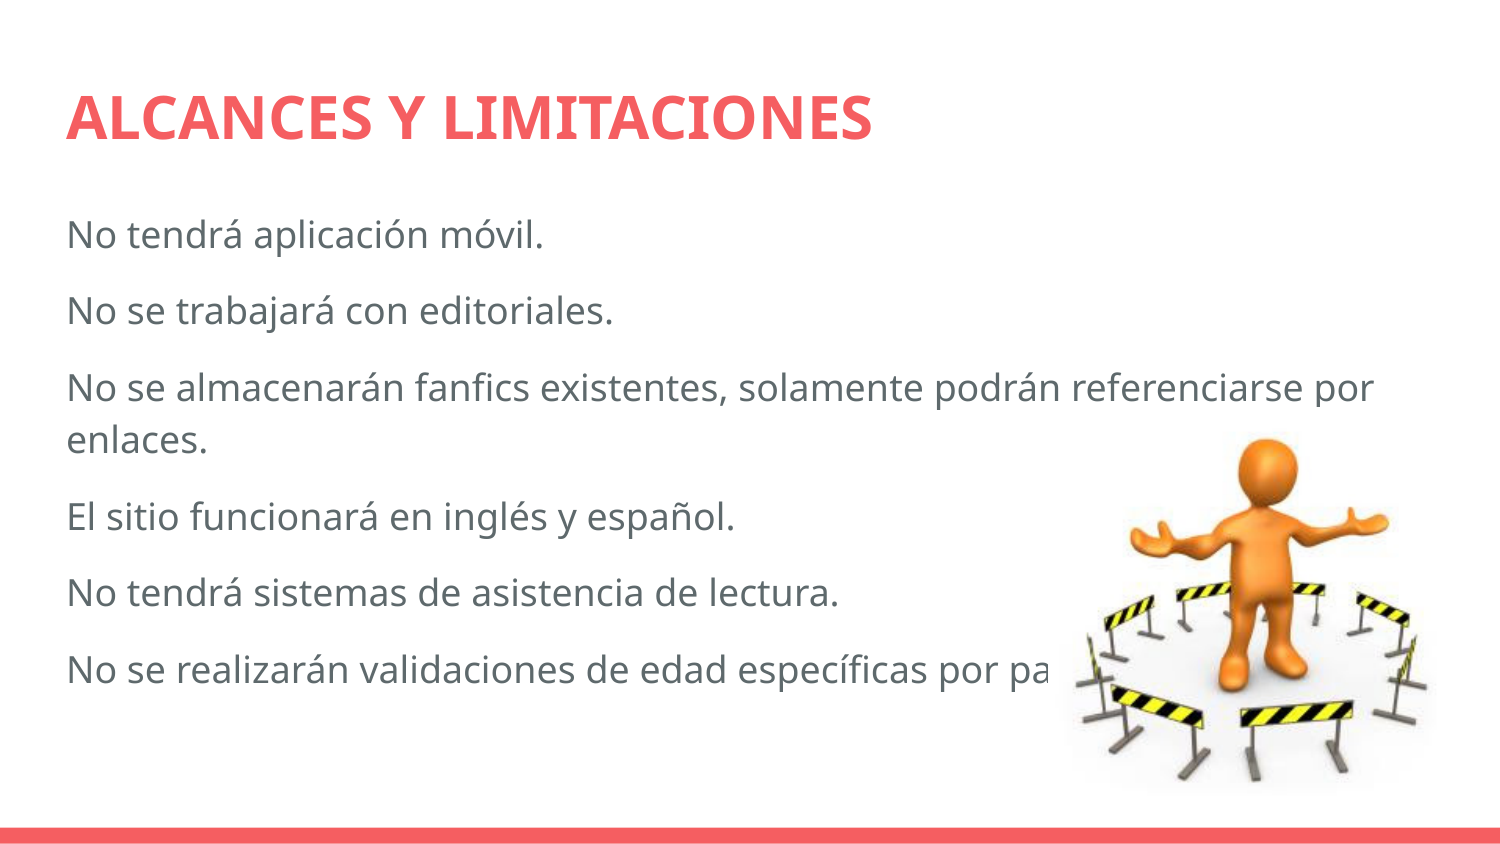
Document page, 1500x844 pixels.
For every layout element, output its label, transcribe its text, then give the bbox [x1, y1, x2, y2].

title ALCANCES Y LIMITACIONES [51, 64, 1449, 167]
picture [1048, 407, 1450, 809]
list No tendrá aplicación móvil. No se trabajará con editoriales. No se almacenarán fanfics existentes, solamente podrán referenciarse por enlaces. El sitio funcionará en inglés y español. No tendrá sistemas de asistencia de lectura. No se realizarán validaciones de edad específicas por país. [51, 189, 1449, 750]
